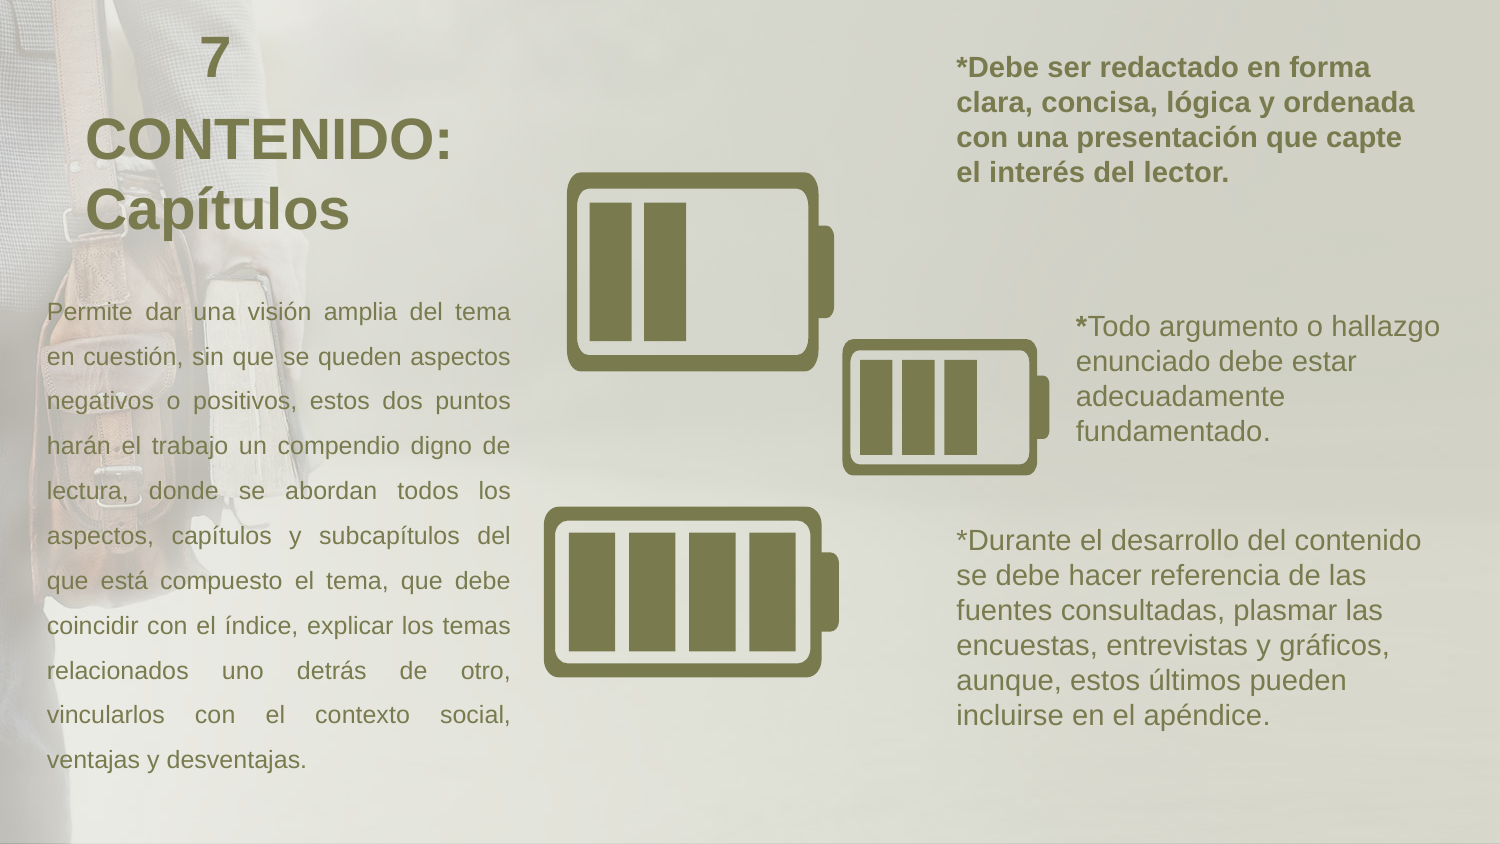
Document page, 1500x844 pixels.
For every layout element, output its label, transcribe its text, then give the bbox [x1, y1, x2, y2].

text_box *Debe ser redactado en forma clara, concisa, lógica y ordenada con una presentación que capte el interés del lector. [941, 41, 1447, 196]
text_box [840, 337, 1052, 478]
text_box 7 CONTENIDO: Capítulos [70, 0, 532, 260]
text_box [541, 504, 842, 680]
text_box [564, 170, 837, 374]
text_box *Durante el desarrollo del contenido se debe hacer referencia de las fuentes consultadas, plasmar las encuestas, entrevistas y gráficos, aunque, estos últimos pueden incluirse en el apéndice. [941, 513, 1468, 739]
text_box *Todo argumento o hallazgo enunciado debe estar adecuadamente fundamentado. [1061, 300, 1468, 455]
text_box Permite dar una visión amplia del tema en cuestión, sin que se queden aspectos negativos o positivos, estos dos puntos harán el trabajo un compendio digno de lectura, donde se abordan todos los aspectos, capítulos y subcapítulos del que está compuesto el tema, que debe coincidir con el índice, explicar los temas relacionados uno detrás de otro, vincularlos con el contexto social, ventajas y desventajas. [32, 272, 527, 826]
